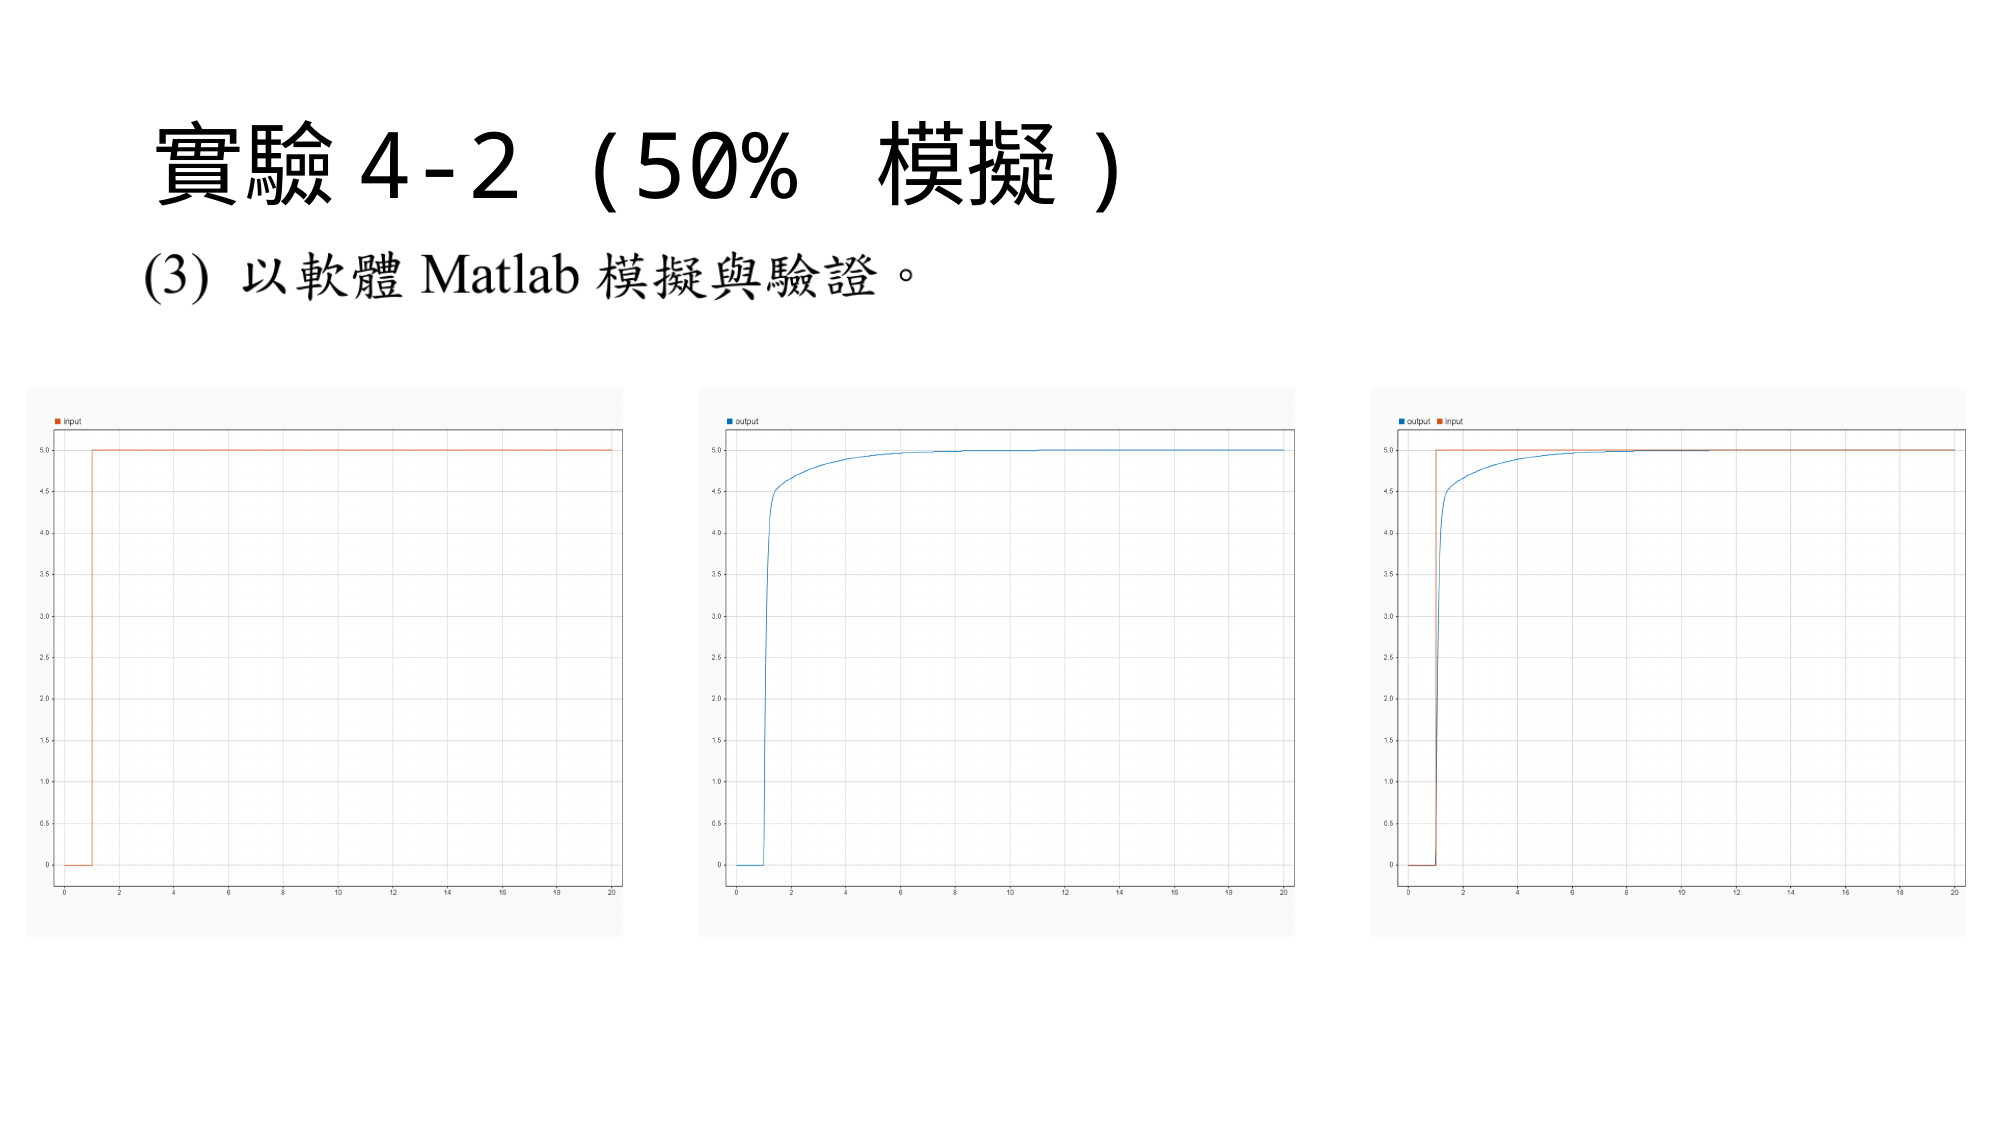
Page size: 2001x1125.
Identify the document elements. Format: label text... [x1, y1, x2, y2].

picture [26, 388, 623, 938]
picture [1369, 388, 1967, 938]
title 實驗4-2 (50% 模擬) [137, 59, 1863, 278]
picture [698, 388, 1295, 938]
picture [136, 231, 930, 324]
